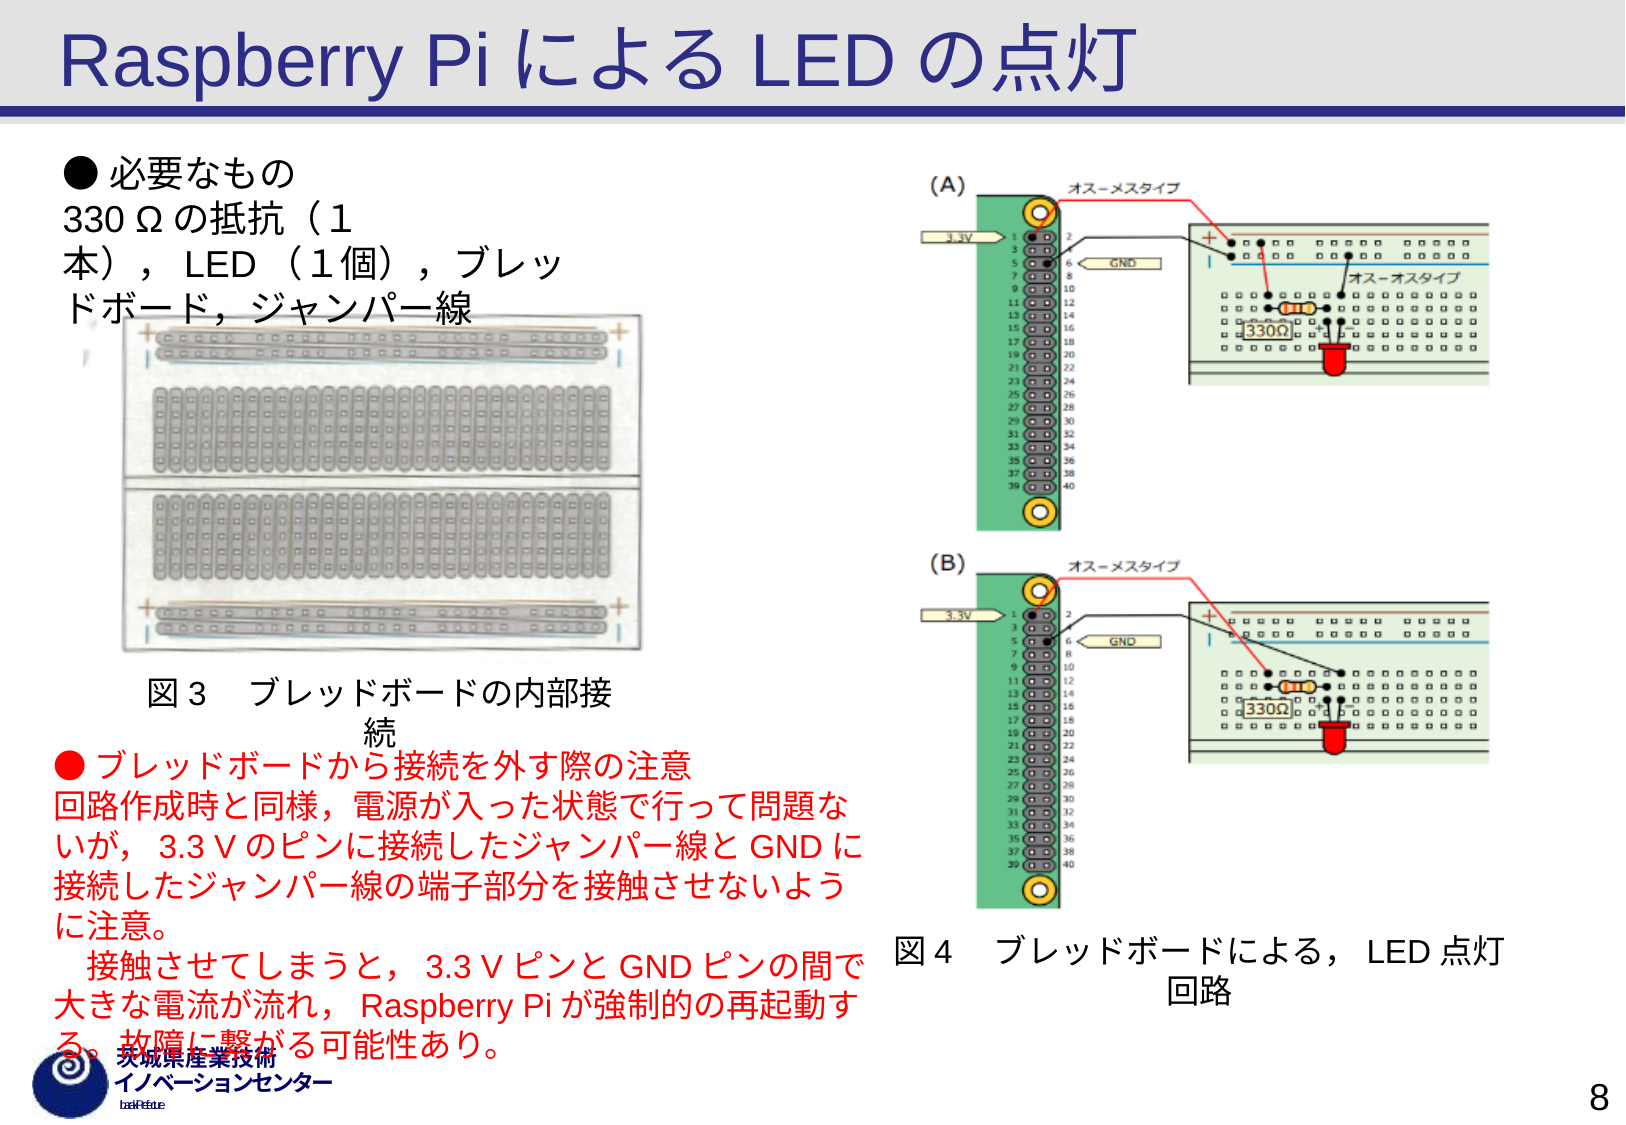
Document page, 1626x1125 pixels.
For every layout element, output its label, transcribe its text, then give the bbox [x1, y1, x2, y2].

text_box ●必要なもの 330 Ωの抵抗（１本），LED（１個），ブレッドボード，ジャンパー線 [47, 142, 600, 338]
text_box 図3 ブレッドボードの内部接続 [120, 670, 640, 737]
picture [901, 142, 1505, 918]
text_box ●ブレッドボードから接続を外す際の注意 回路作成時と同様，電源が入った状態で行って問題ないが，3.3 Vのピンに接続したジャンパー線とGNDに接続したジャンパー線の端子部分を接触させないように注意。 接触させてしまうと，3.3 VピンとGNDピンの間で大きな電流が流れ，Raspberry Piが強制的の再起動する。故障に繋がる可能性あり。 [38, 737, 896, 1072]
title Raspberry PiによるLEDの点灯 [43, 0, 1338, 113]
text_box 図4 ブレッドボードによる，LED点灯回路 [896, 922, 1531, 1017]
picture [32, 1046, 109, 1119]
slide_number 8 [1435, 1065, 1625, 1125]
picture [78, 294, 683, 665]
